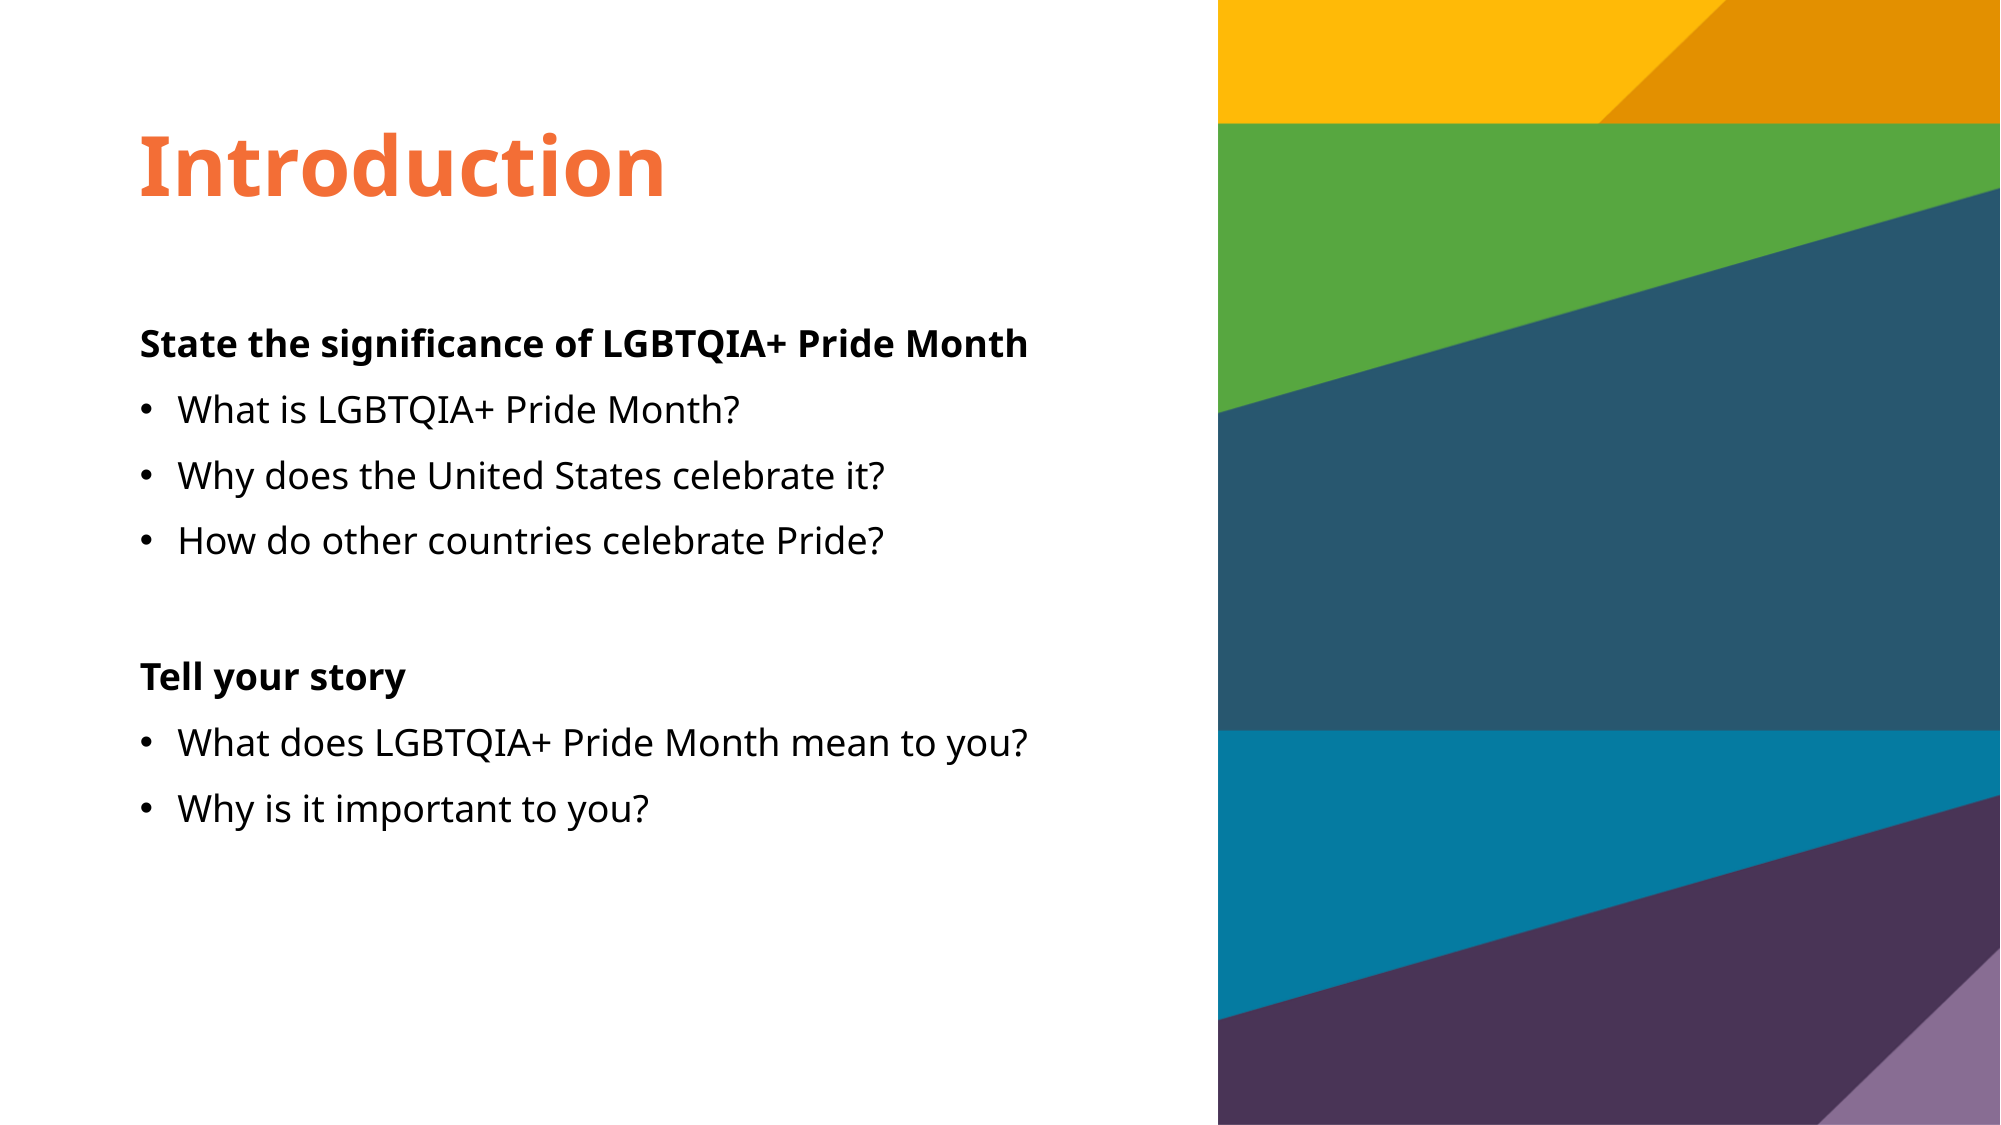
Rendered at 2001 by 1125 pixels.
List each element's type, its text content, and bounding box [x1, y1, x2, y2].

list State the significance of LGBTQIA+ Pride Month What is LGBTQIA+ Pride Month? Why does the United States celebrate it? How do other countries celebrate Pride? Tell your story What does LGBTQIA+ Pride Month mean to you? Why is it important to you? [125, 312, 1188, 850]
title Introduction [125, 117, 1188, 312]
picture [1218, 796, 2000, 1125]
picture [1218, 0, 2000, 730]
